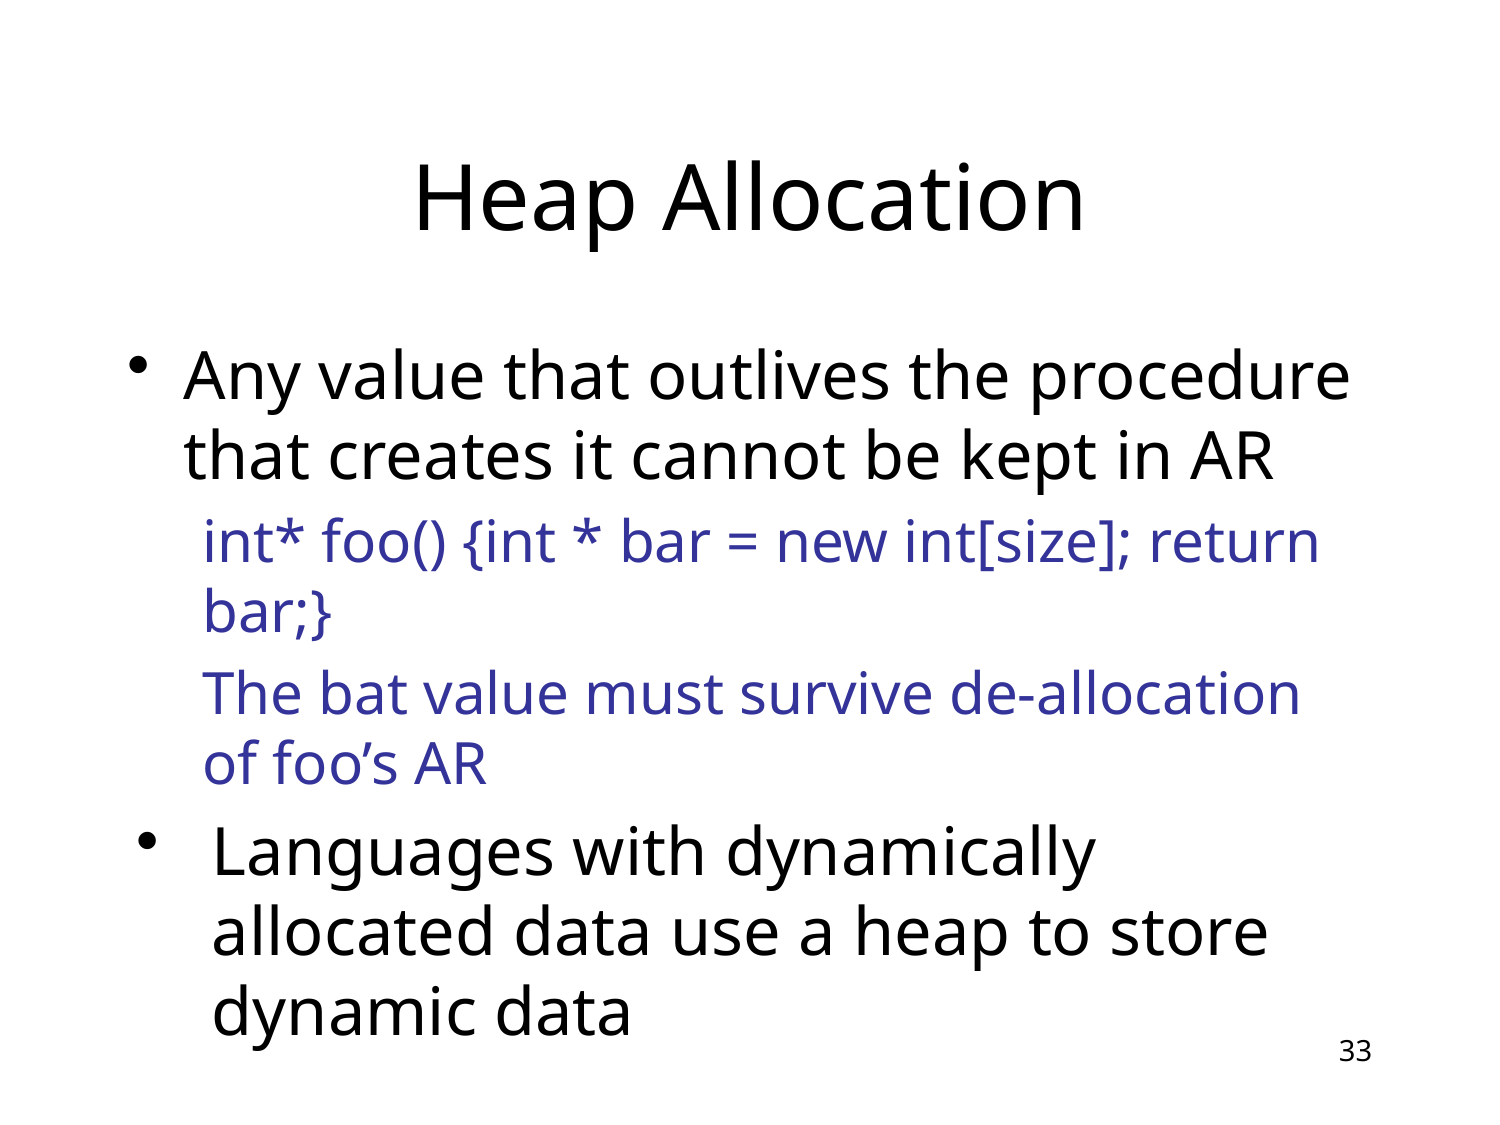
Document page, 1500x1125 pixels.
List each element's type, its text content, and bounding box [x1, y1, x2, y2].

slide_number 33 [1074, 1024, 1388, 1101]
title Heap Allocation [112, 99, 1388, 288]
list Any value that outlives the procedure that creates it cannot be kept in AR int* foo() {int * bar = new int[size]; return bar;} The bat value must survive de-allocation of foo’s AR Languages with dynamically allocated data use a heap to store dynamic data [112, 324, 1388, 1001]
